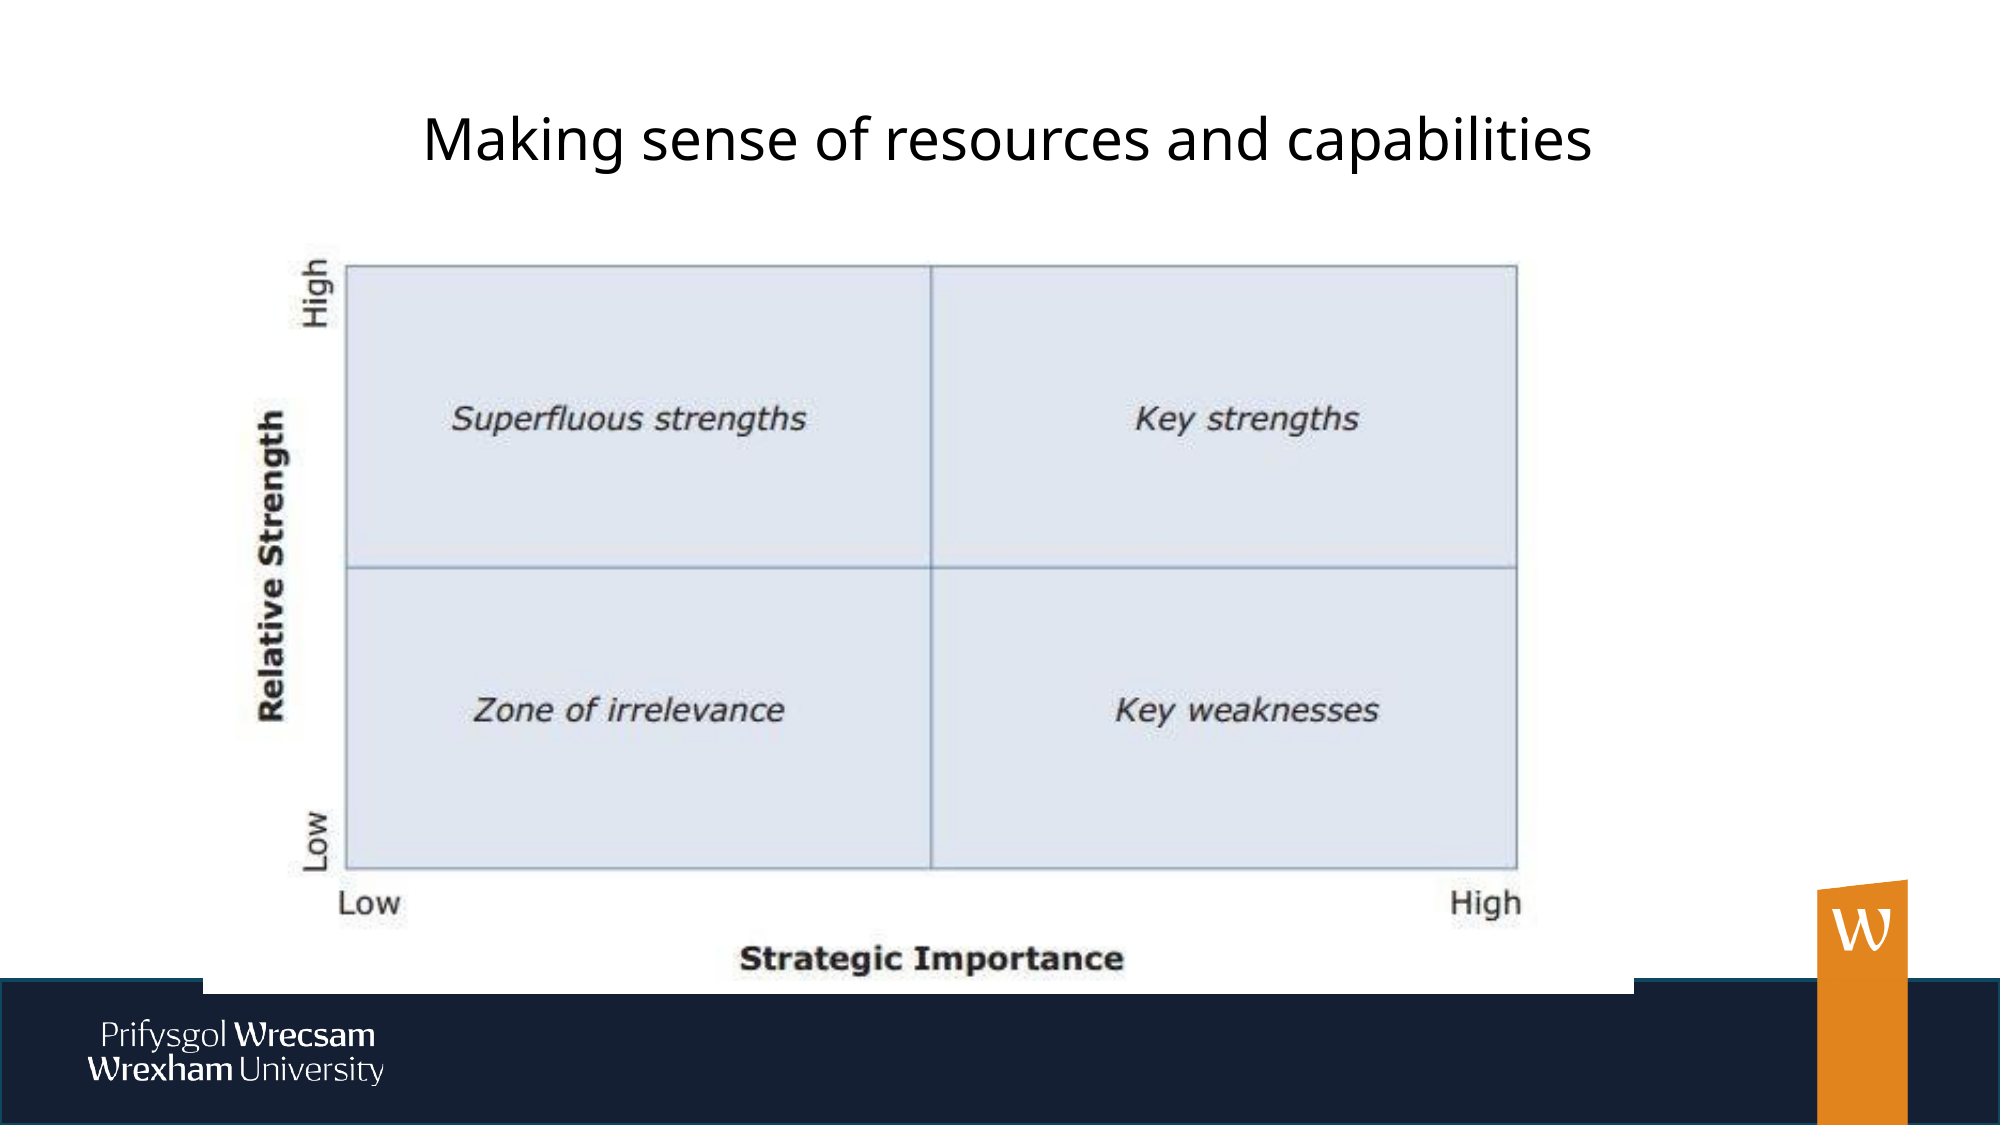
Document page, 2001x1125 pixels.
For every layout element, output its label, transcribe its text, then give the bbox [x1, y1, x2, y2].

text_box Making sense of resources and capabilities [104, 94, 1927, 180]
text_box [73, 222, 1874, 813]
text_box [0, 978, 1817, 1125]
text_box [1908, 978, 2000, 1125]
picture [87, 1019, 384, 1086]
picture [202, 227, 1635, 994]
picture [1817, 879, 1908, 1125]
